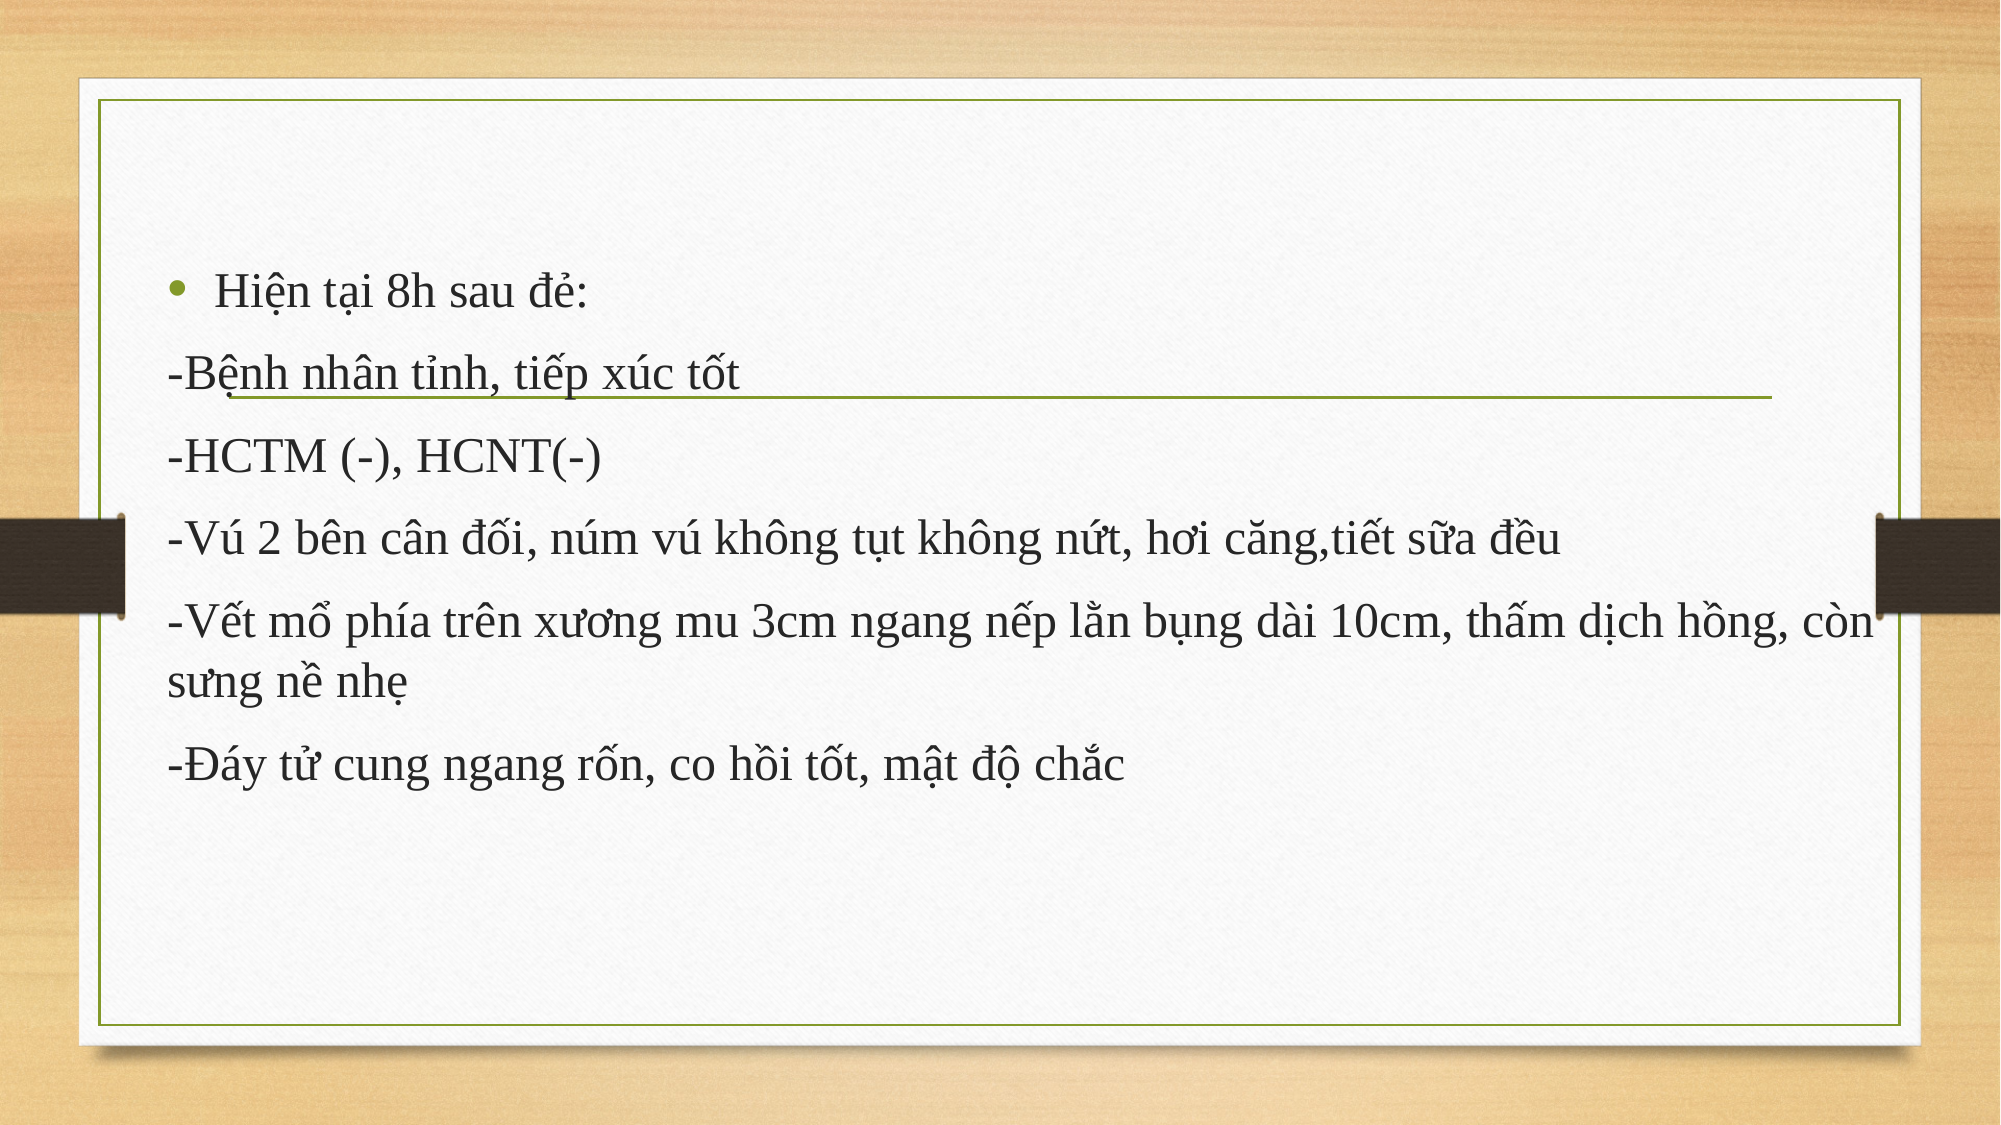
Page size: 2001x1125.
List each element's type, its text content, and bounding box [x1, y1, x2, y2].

picture [0, 0, 2001, 1125]
list Hiện tại 8h sau đẻ: -Bệnh nhân tỉnh, tiếp xúc tốt -HCTM (-), HCNT(-) -Vú 2 bên cân đối, núm vú không tụt không nứt, hơi căng,tiết sữa đều -Vết mổ phía trên xương mu 3cm ngang nếp lằn bụng dài 10cm, thấm dịch hồng, còn sưng nề nhẹ -Đáy tử cung ngang rốn, co hồi tốt, mật độ chắc [152, 167, 1899, 989]
